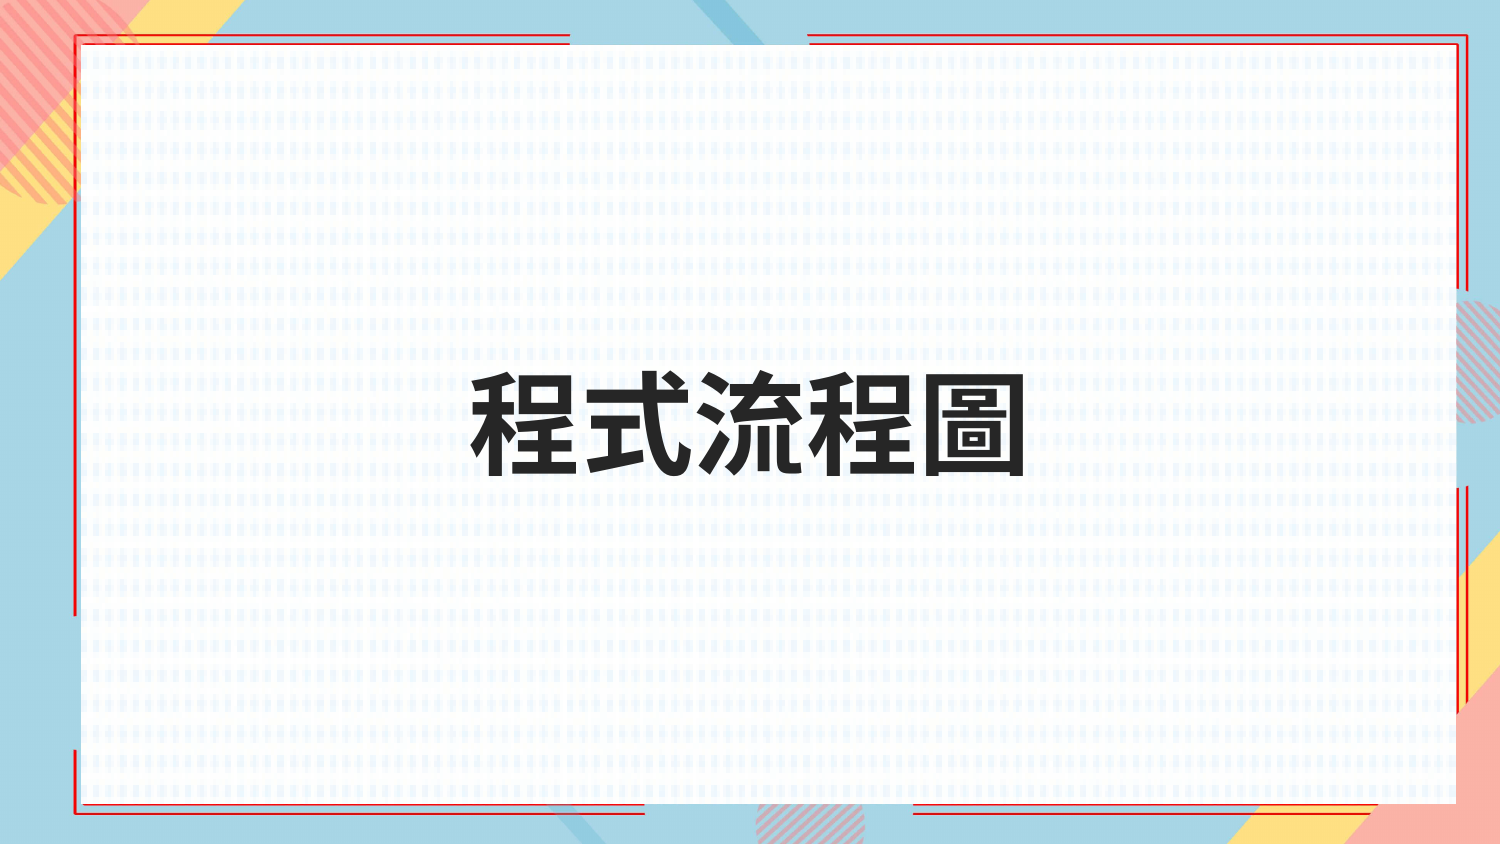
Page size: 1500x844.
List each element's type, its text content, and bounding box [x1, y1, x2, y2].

text_box 程式流程圖 [453, 346, 1047, 497]
picture [0, 0, 1500, 844]
